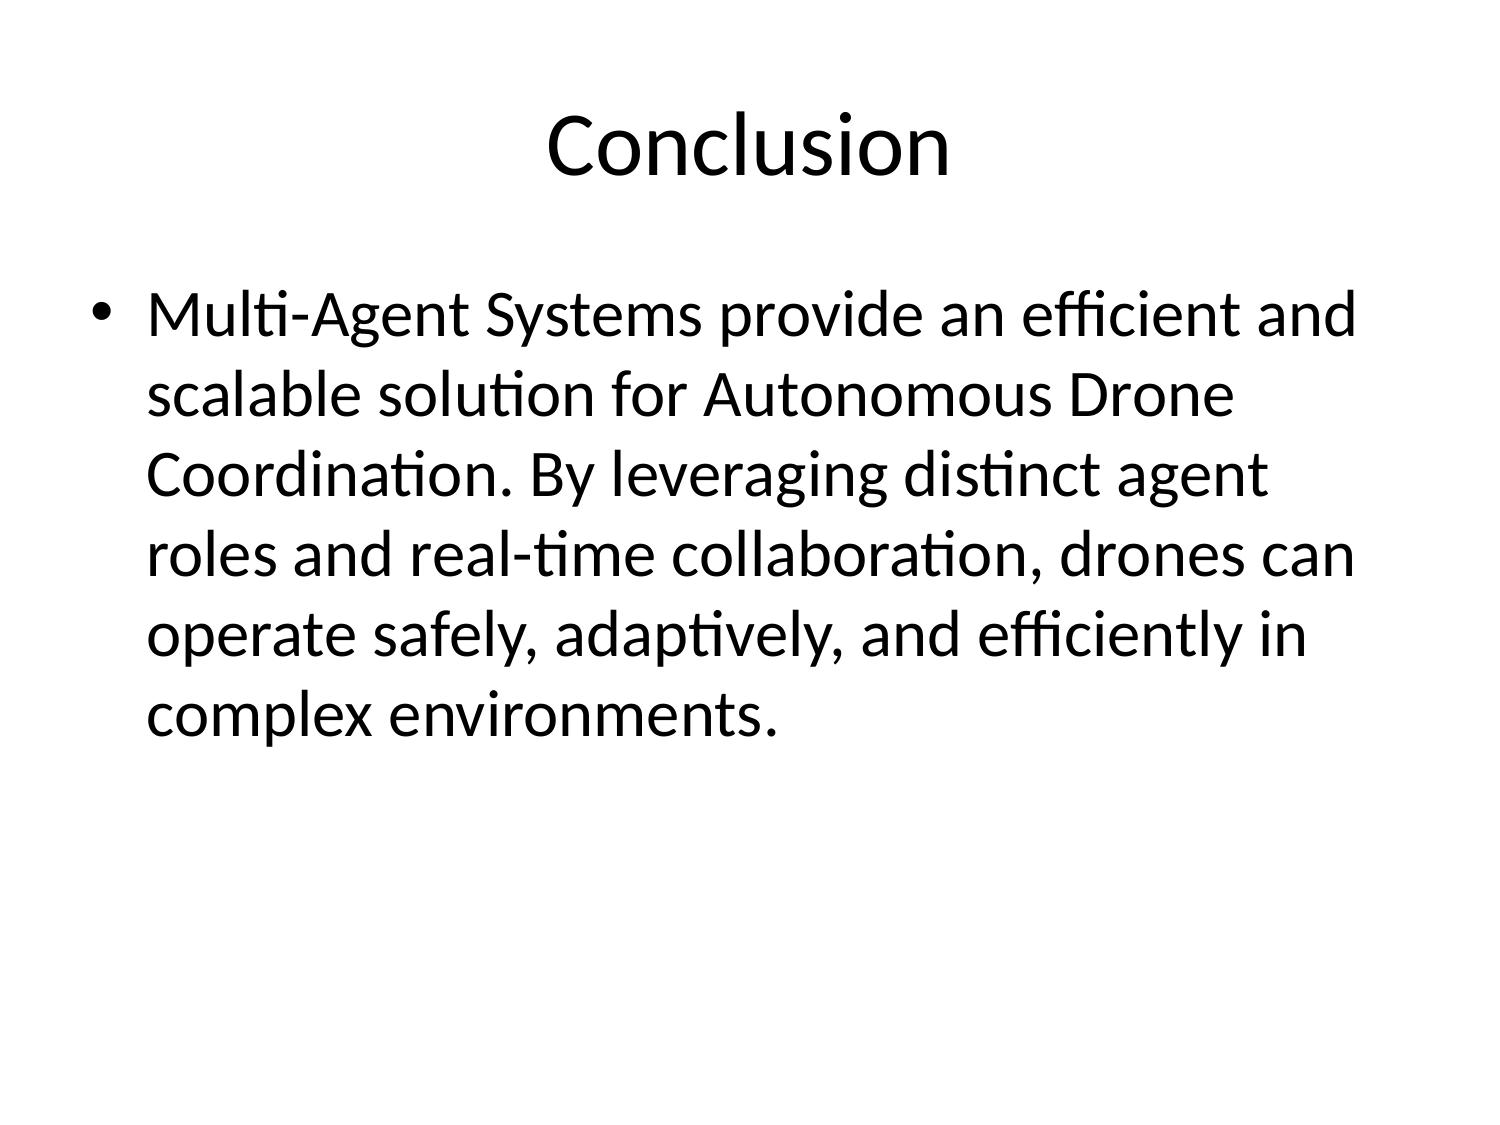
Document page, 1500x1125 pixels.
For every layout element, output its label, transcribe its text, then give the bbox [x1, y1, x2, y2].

title Conclusion [75, 45, 1425, 233]
list Multi-Agent Systems provide an efficient and scalable solution for Autonomous Drone Coordination. By leveraging distinct agent roles and real-time collaboration, drones can operate safely, adaptively, and efficiently in complex environments. [75, 262, 1425, 1005]
